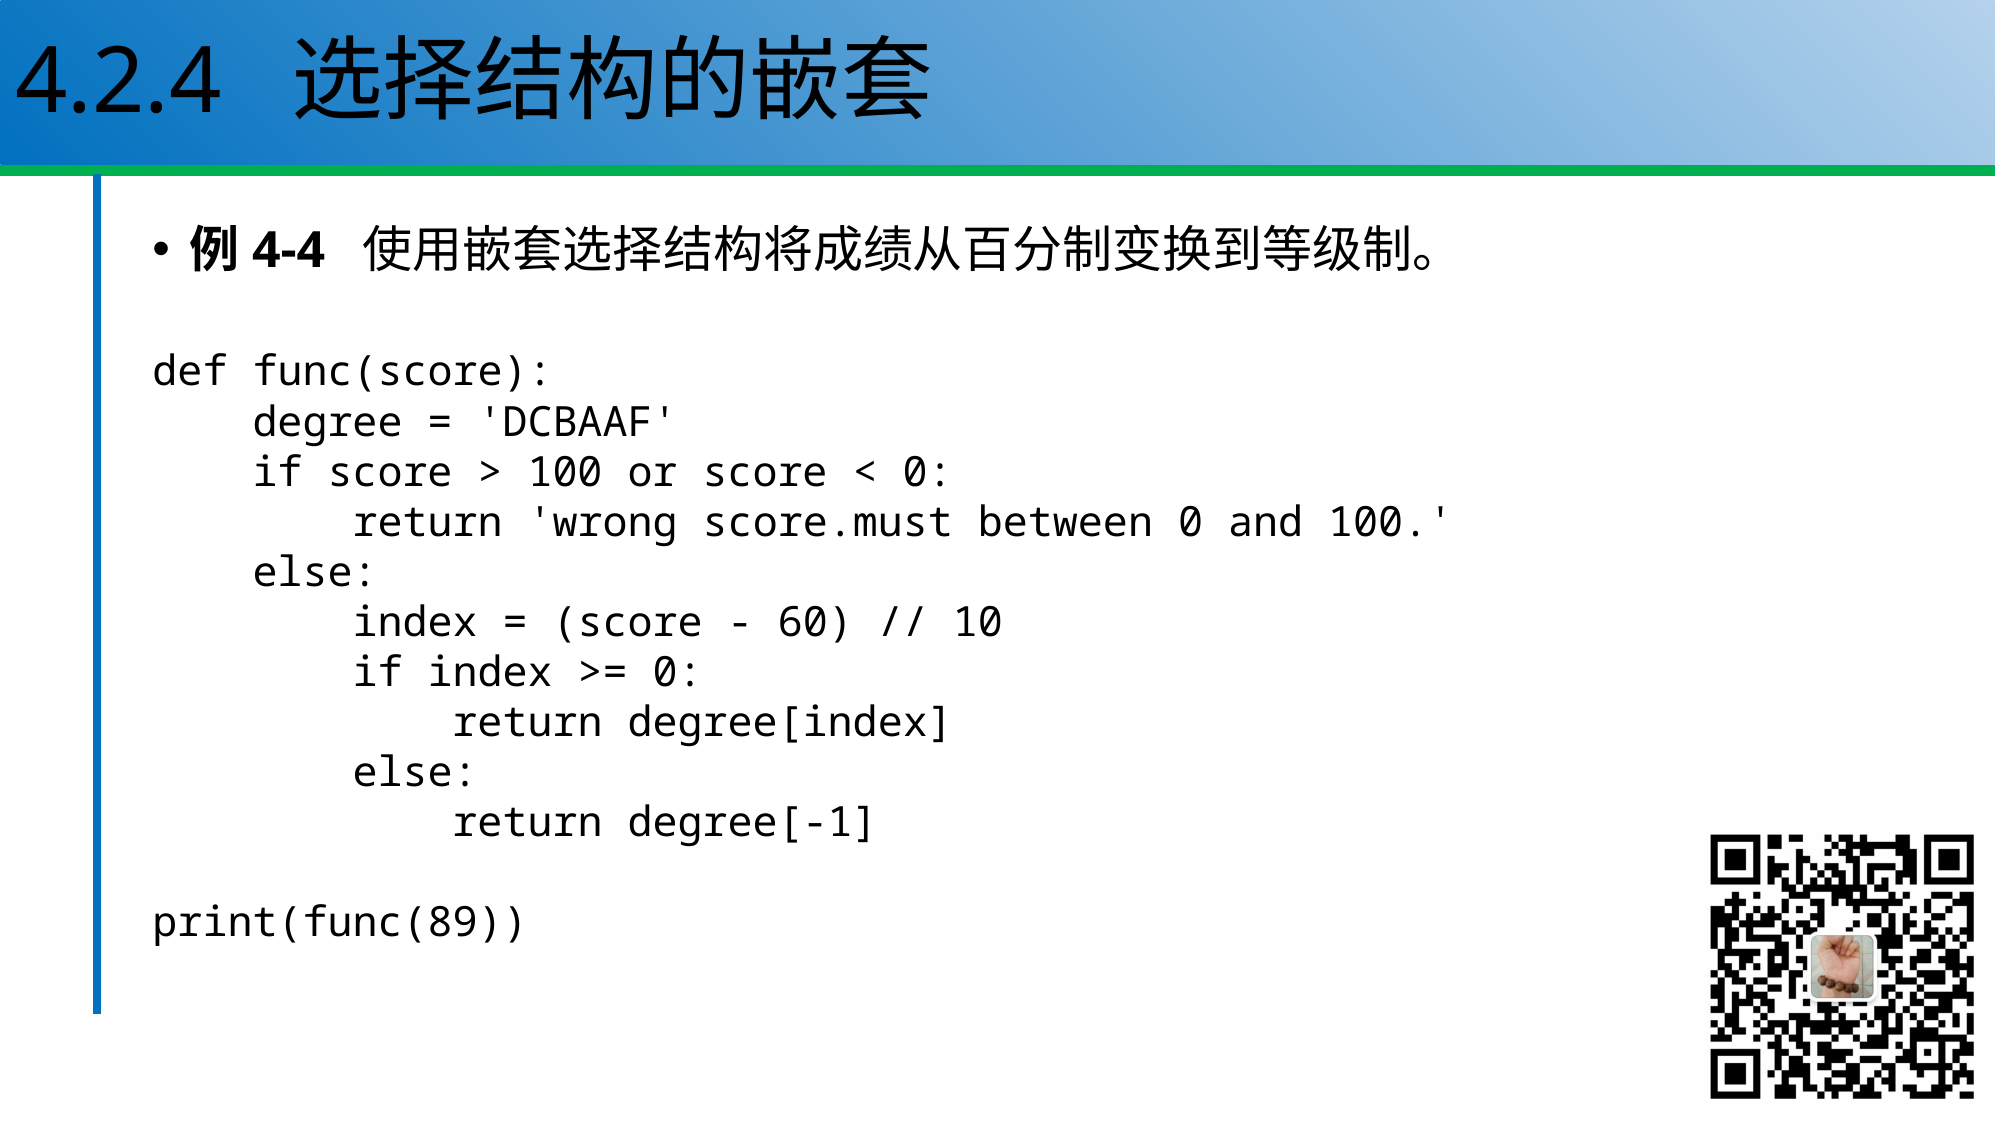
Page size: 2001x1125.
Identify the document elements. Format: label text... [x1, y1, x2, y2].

picture [1689, 813, 1995, 1120]
list 例4-4 使用嵌套选择结构将成绩从百分制变换到等级制。 def func(score): degree = 'DCBAAF' if score > 100 or score < 0: return 'wrong score.must between 0 and 100.' else: index = (score - 60) // 10 if index >= 0: return degree[index] else: return degree[-1] print(func(89)) [137, 216, 1863, 978]
title 4.2.4 选择结构的嵌套 [0, 0, 1995, 165]
slide_number [1412, 1042, 1863, 1103]
